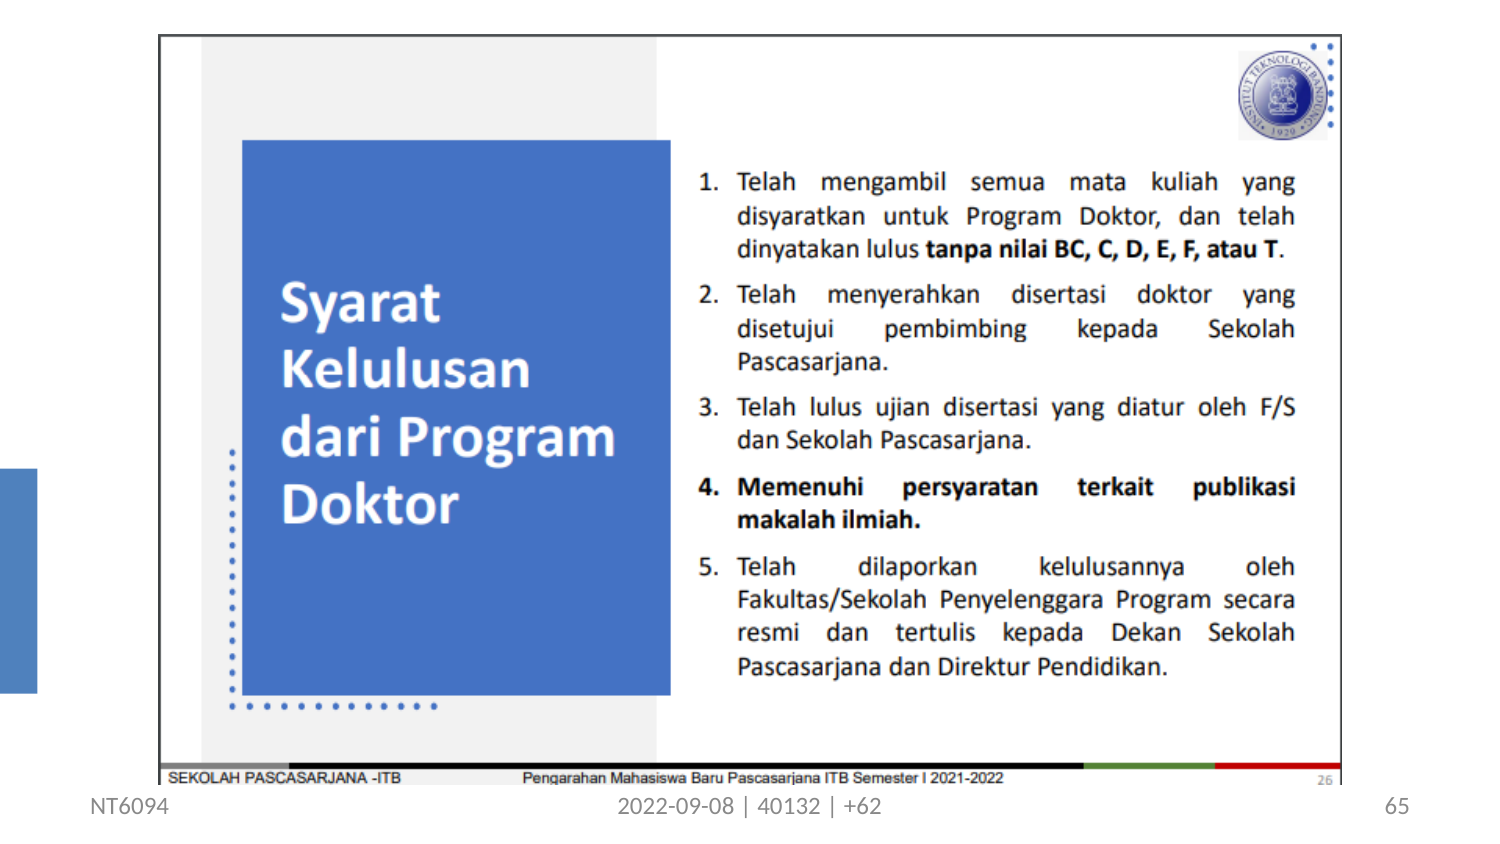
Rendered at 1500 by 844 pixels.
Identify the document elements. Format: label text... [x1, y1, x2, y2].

slide_number NT6094 [75, 782, 463, 827]
slide_number 65 [1074, 782, 1425, 827]
footer 2022-09-08 | 40132 | +62 [512, 794, 988, 827]
picture [158, 34, 1342, 785]
